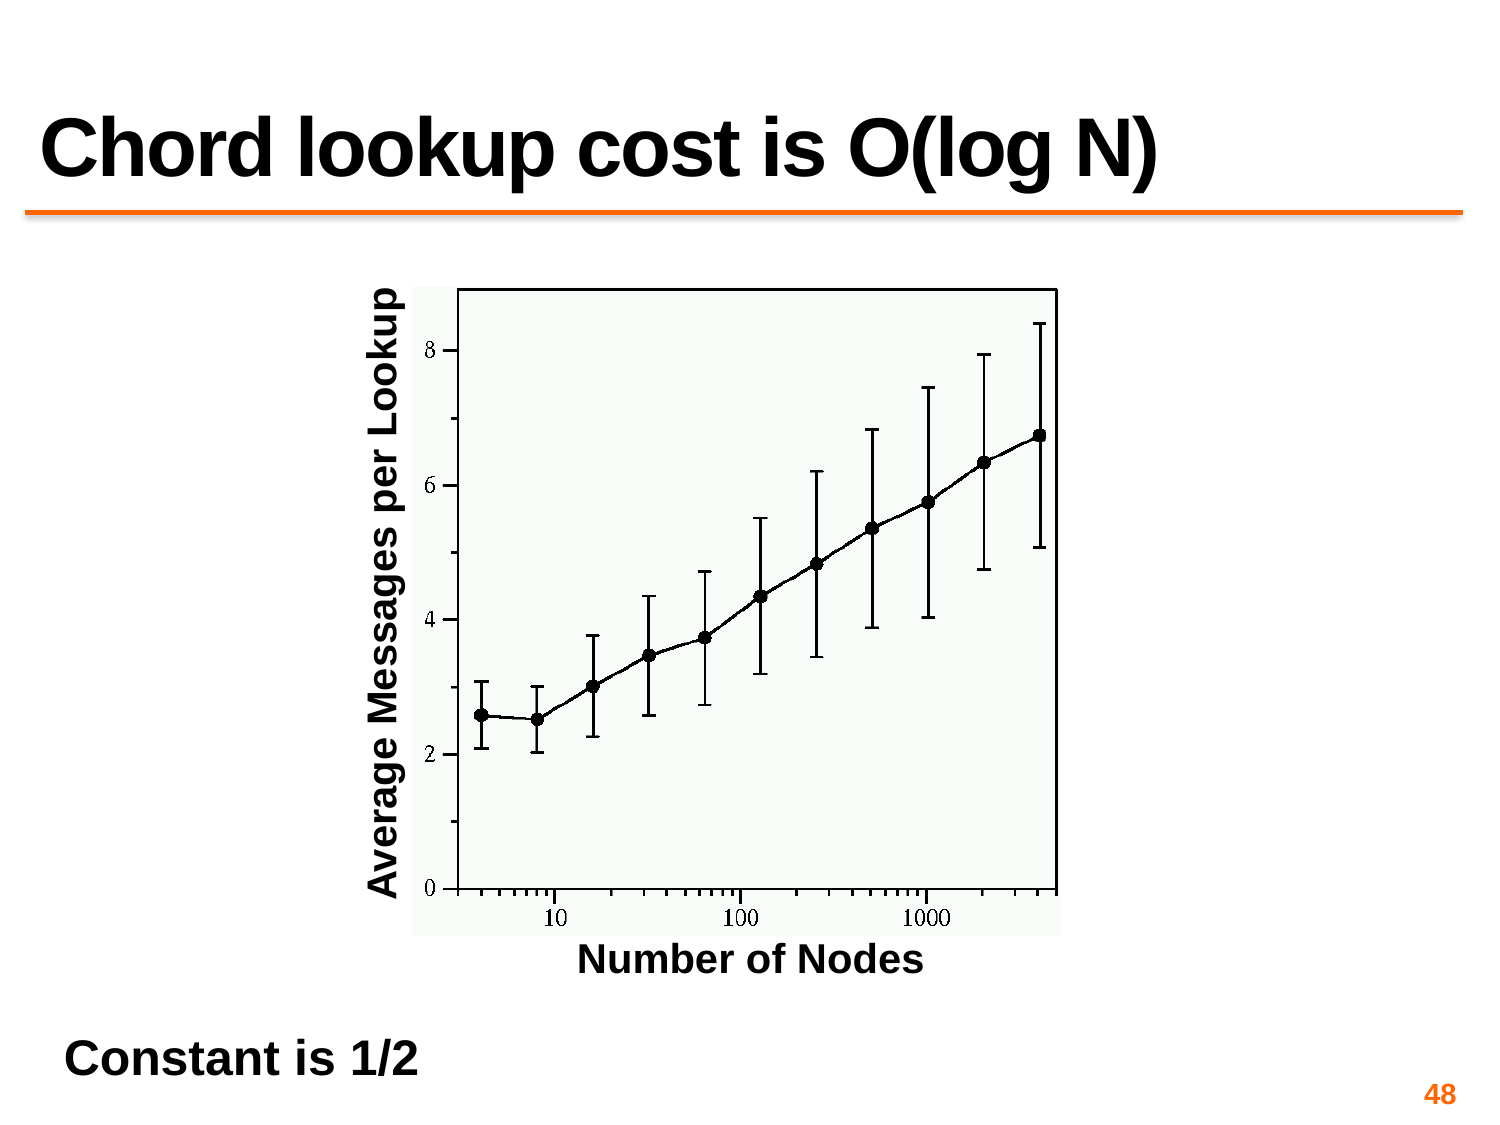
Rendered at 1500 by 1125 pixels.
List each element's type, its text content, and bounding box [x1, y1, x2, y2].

title Chord lookup cost is O(log N) [24, 24, 1463, 201]
text_box Constant is 1/2 [48, 1018, 435, 1093]
text_box Number of Nodes [562, 944, 940, 990]
slide_number 48 [1112, 1074, 1463, 1110]
text_box Average Messages per Lookup [347, 272, 412, 916]
picture [412, 287, 1061, 936]
